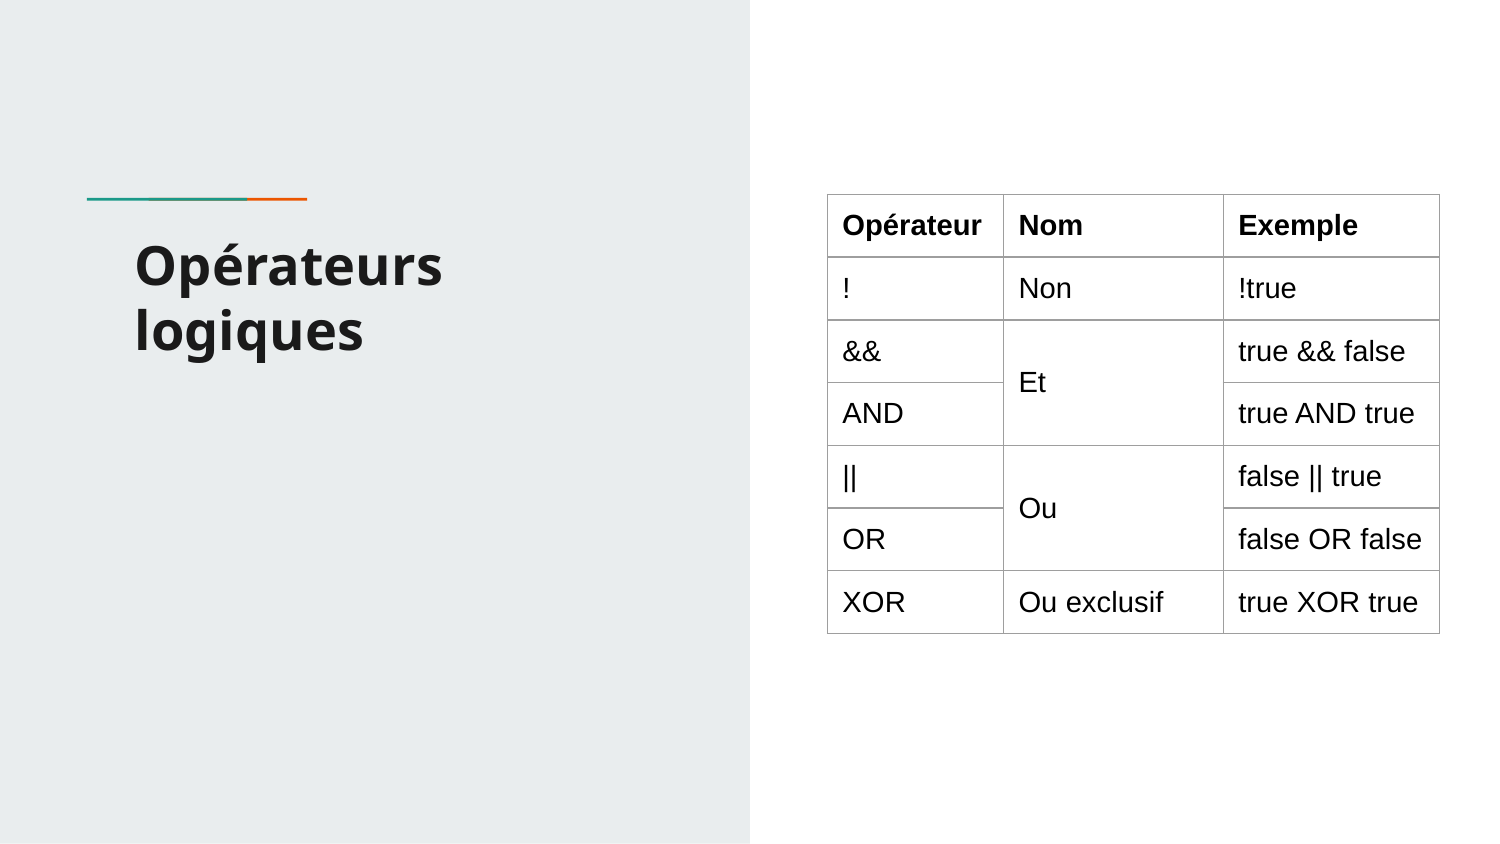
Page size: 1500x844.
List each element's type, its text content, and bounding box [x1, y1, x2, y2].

table_cell AND [828, 383, 1003, 445]
table_header Nom [1004, 195, 1223, 256]
table_cell ! [828, 258, 1003, 319]
table_cell Non [1004, 258, 1223, 319]
table_cell true && false [1224, 321, 1439, 382]
table_cell false || true [1224, 446, 1439, 507]
table_cell Ou exclusif [1004, 571, 1223, 633]
table_cell && [828, 321, 1003, 382]
table_cell Et [1004, 321, 1223, 445]
table_cell true XOR true [1224, 571, 1439, 633]
title Opérateurs logiques [119, 216, 662, 494]
table_cell XOR [828, 571, 1003, 633]
table_cell OR [828, 509, 1003, 570]
table_cell !true [1224, 258, 1439, 319]
table_header Exemple [1224, 195, 1439, 256]
table_cell false OR false [1224, 509, 1439, 570]
table_cell Ou [1004, 446, 1223, 570]
table_cell true AND true [1224, 383, 1439, 445]
table_header Opérateur [828, 195, 1003, 256]
table_cell || [828, 446, 1003, 507]
